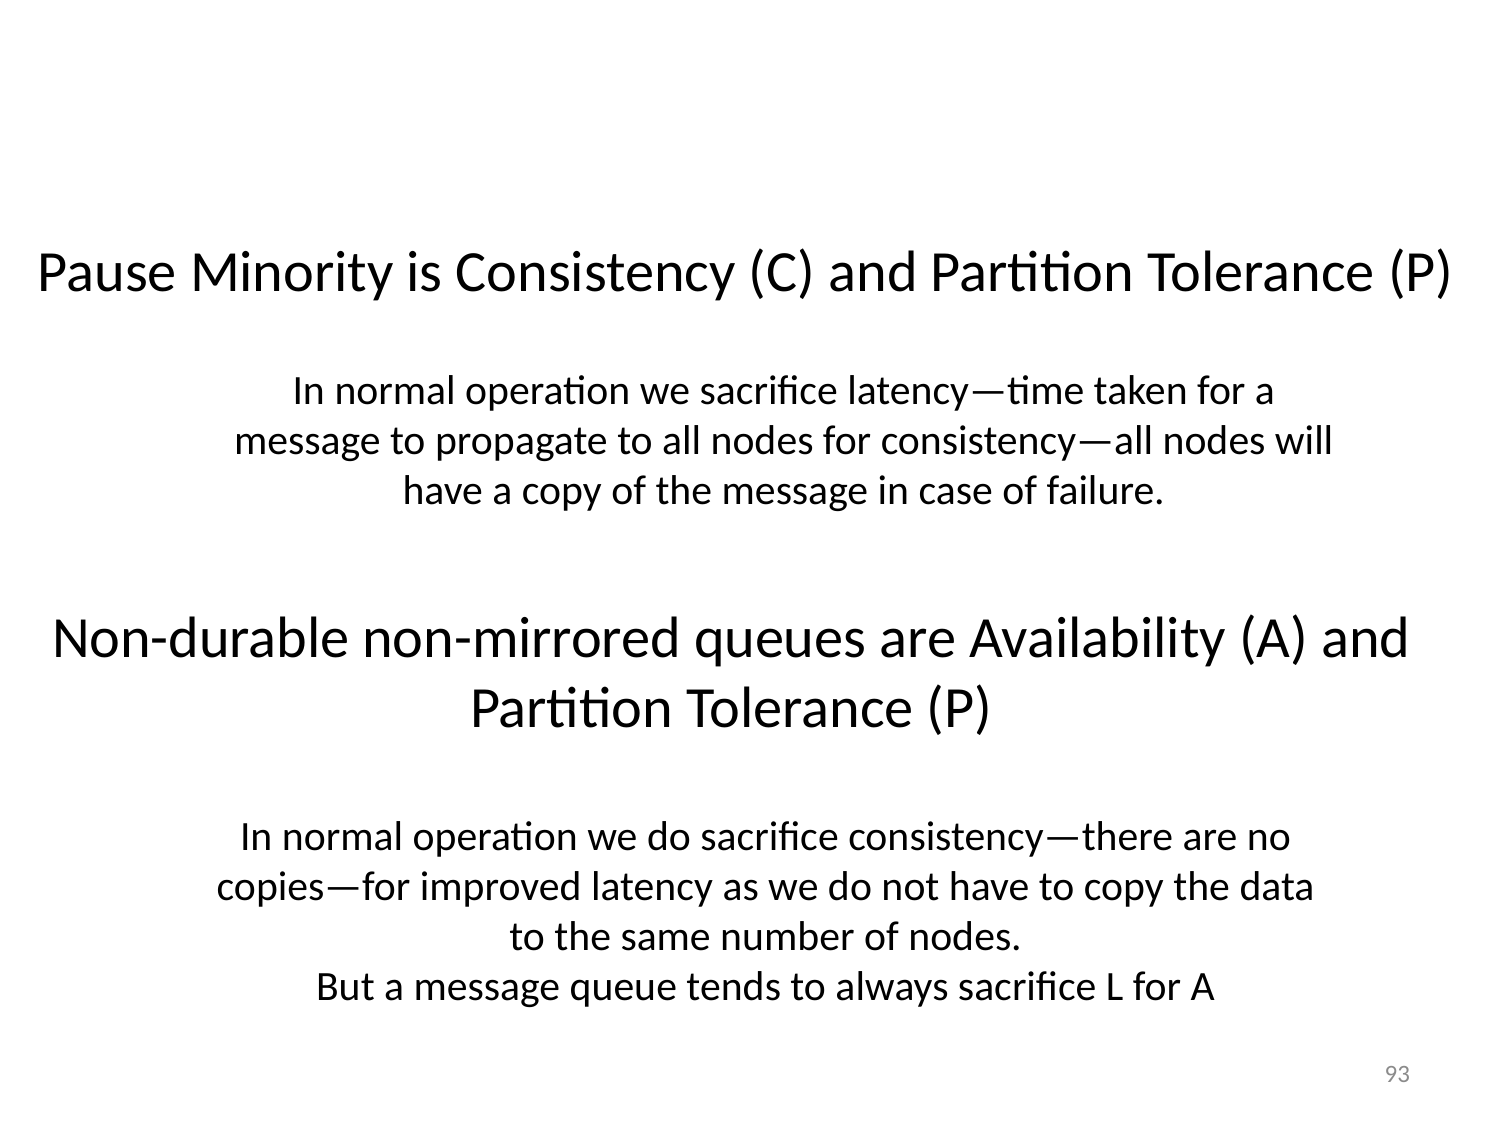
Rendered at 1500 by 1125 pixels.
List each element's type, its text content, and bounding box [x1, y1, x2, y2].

text_box Pause Minority is Consistency (C) and Partition Tolerance (P) [14, 226, 1478, 311]
slide_number 93 [1074, 1042, 1425, 1103]
text_box Non-durable non-mirrored queues are Availability (A) and Partition Tolerance (P) [0, 591, 1463, 747]
text_box In normal operation we sacrifice latency—time taken for a message to propagate to all nodes for consistency—all nodes will have a copy of the message in case of failure. [211, 355, 1357, 521]
text_box In normal operation we do sacrifice consistency—there are no copies—for improved latency as we do not have to copy the data to the same number of nodes. But a message queue tends to always sacrifice L for A [193, 801, 1338, 1017]
